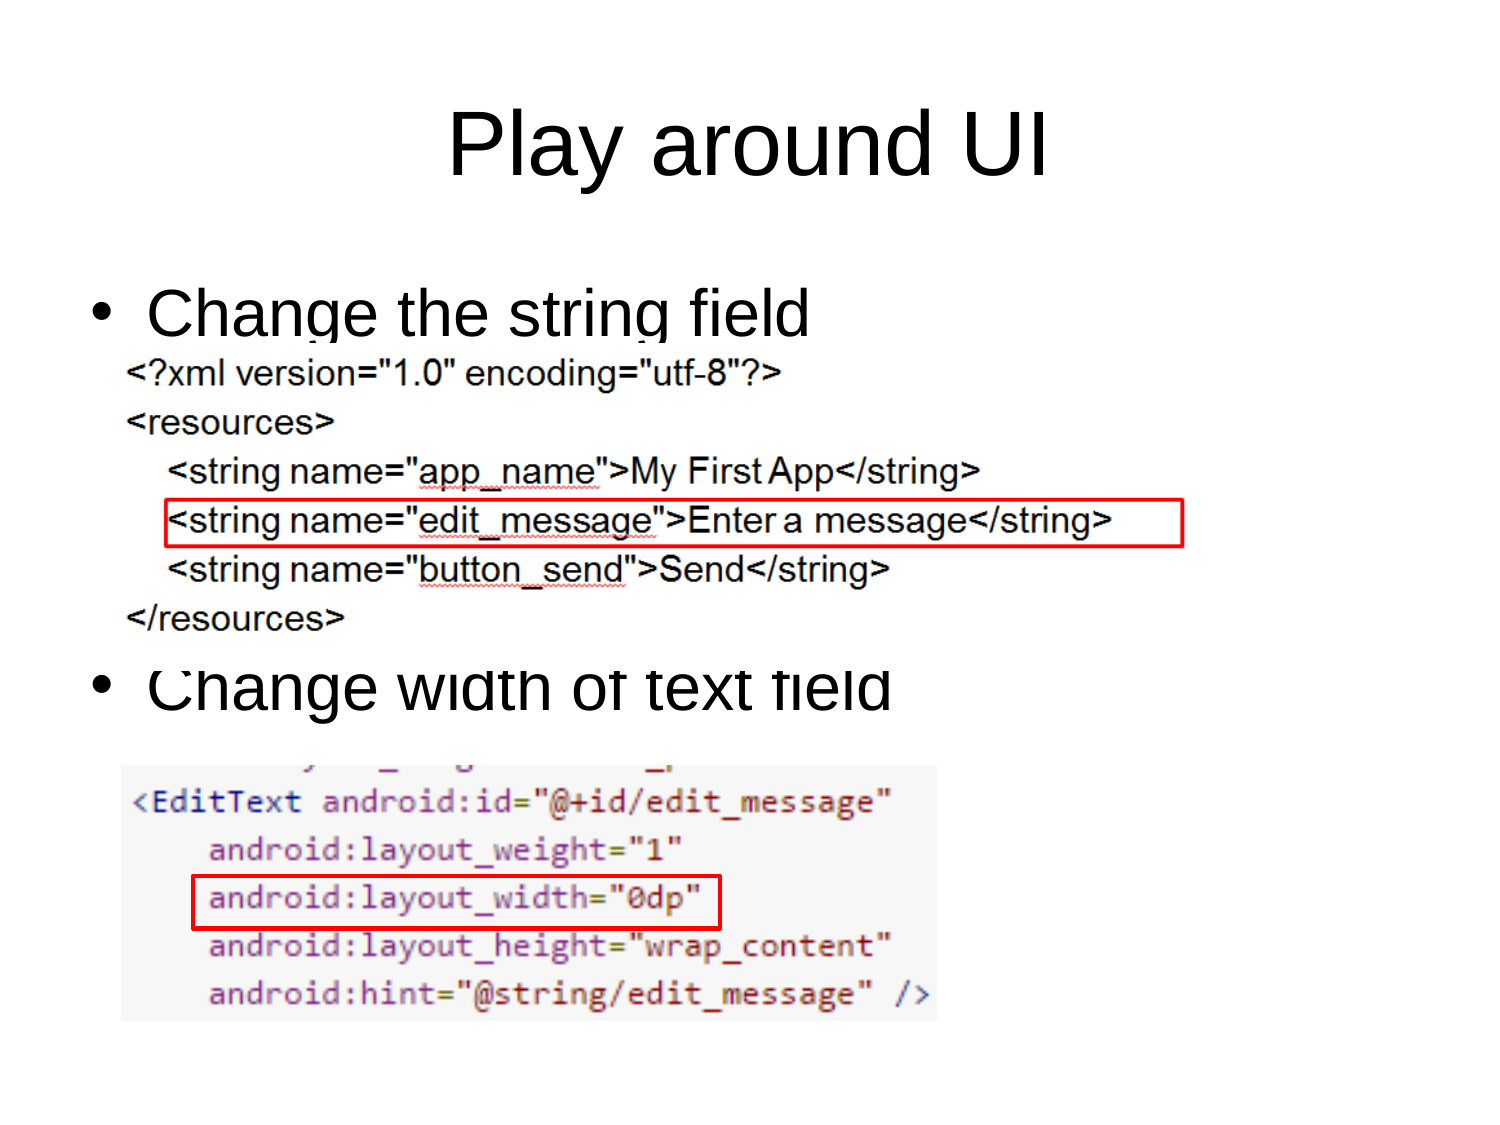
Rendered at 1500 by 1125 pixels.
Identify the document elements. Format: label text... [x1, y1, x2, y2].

list Change the string field Change width of text field [75, 262, 1425, 1005]
picture [121, 764, 937, 1021]
title Play around UI [75, 45, 1425, 233]
picture [105, 342, 1196, 672]
